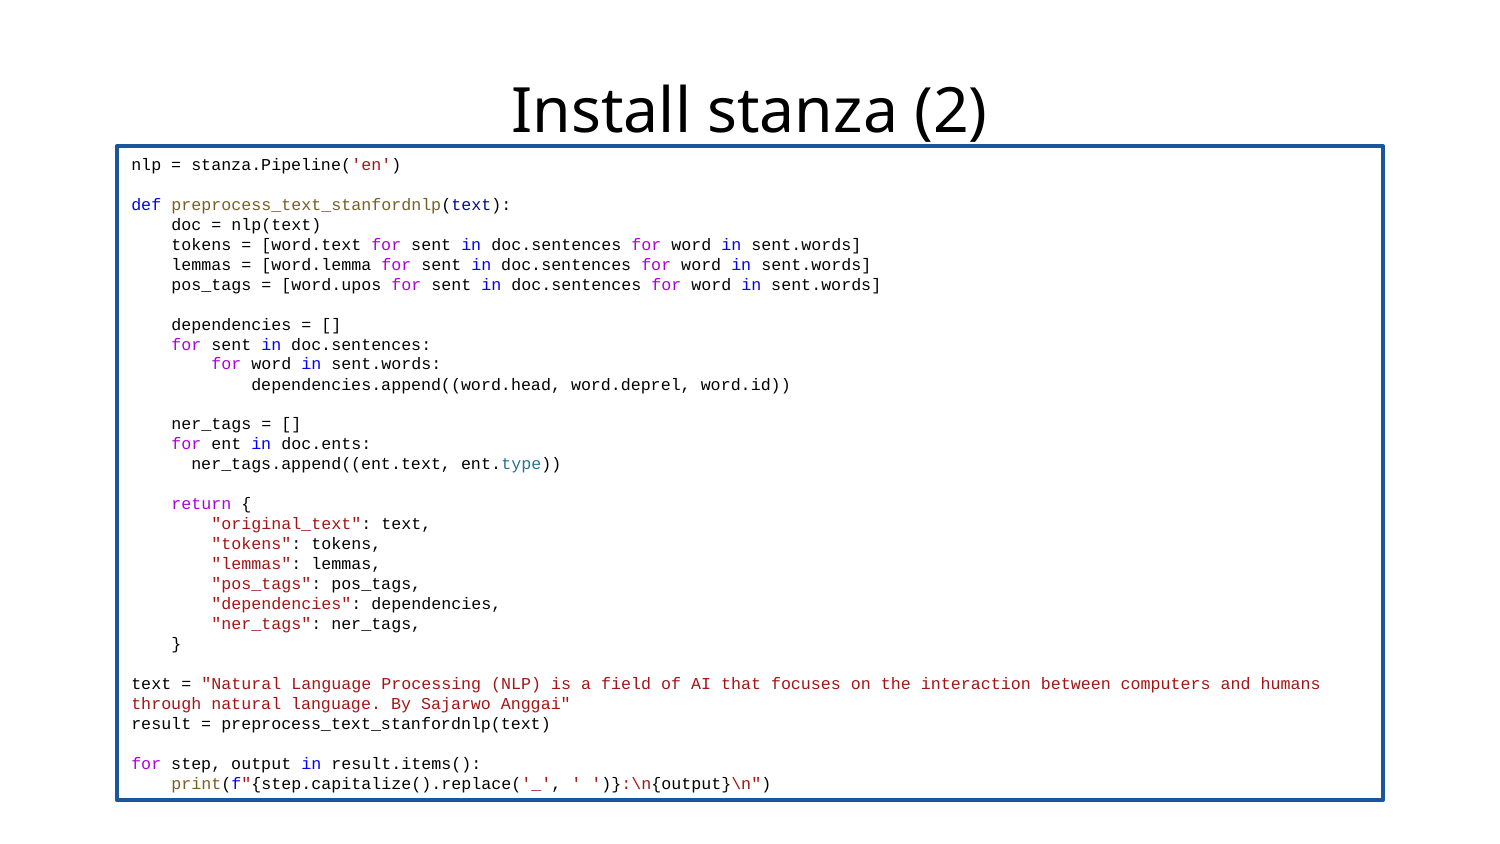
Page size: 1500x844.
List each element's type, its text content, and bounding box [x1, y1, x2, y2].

title Install stanza (2) [75, 67, 1425, 147]
text_box nlp = stanza.Pipeline('en') def preprocess_text_stanfordnlp(text): doc = nlp(text) tokens = [word.text for sent in doc.sentences for word in sent.words] lemmas = [word.lemma for sent in doc.sentences for word in sent.words] pos_tags = [word.upos for sent in doc.sentences for word in sent.words] dependencies = [] for sent in doc.sentences: for word in sent.words: dependencies.append((word.head, word.deprel, word.id)) ner_tags = [] for ent in doc.ents: ner_tags.append((ent.text, ent.type)) return { "original_text": text, "tokens": tokens, "lemmas": lemmas, "pos_tags": pos_tags, "dependencies": dependencies, "ner_tags": ner_tags, } text = "Natural Language Processing (NLP) is a field of AI that focuses on the interaction between computers and humans through natural language. By Sajarwo Anggai" result = preprocess_text_stanfordnlp(text) for step, output in result.items(): print(f"{step.capitalize().replace('_', ' ')}:\n{output}\n") [115, 144, 1385, 802]
